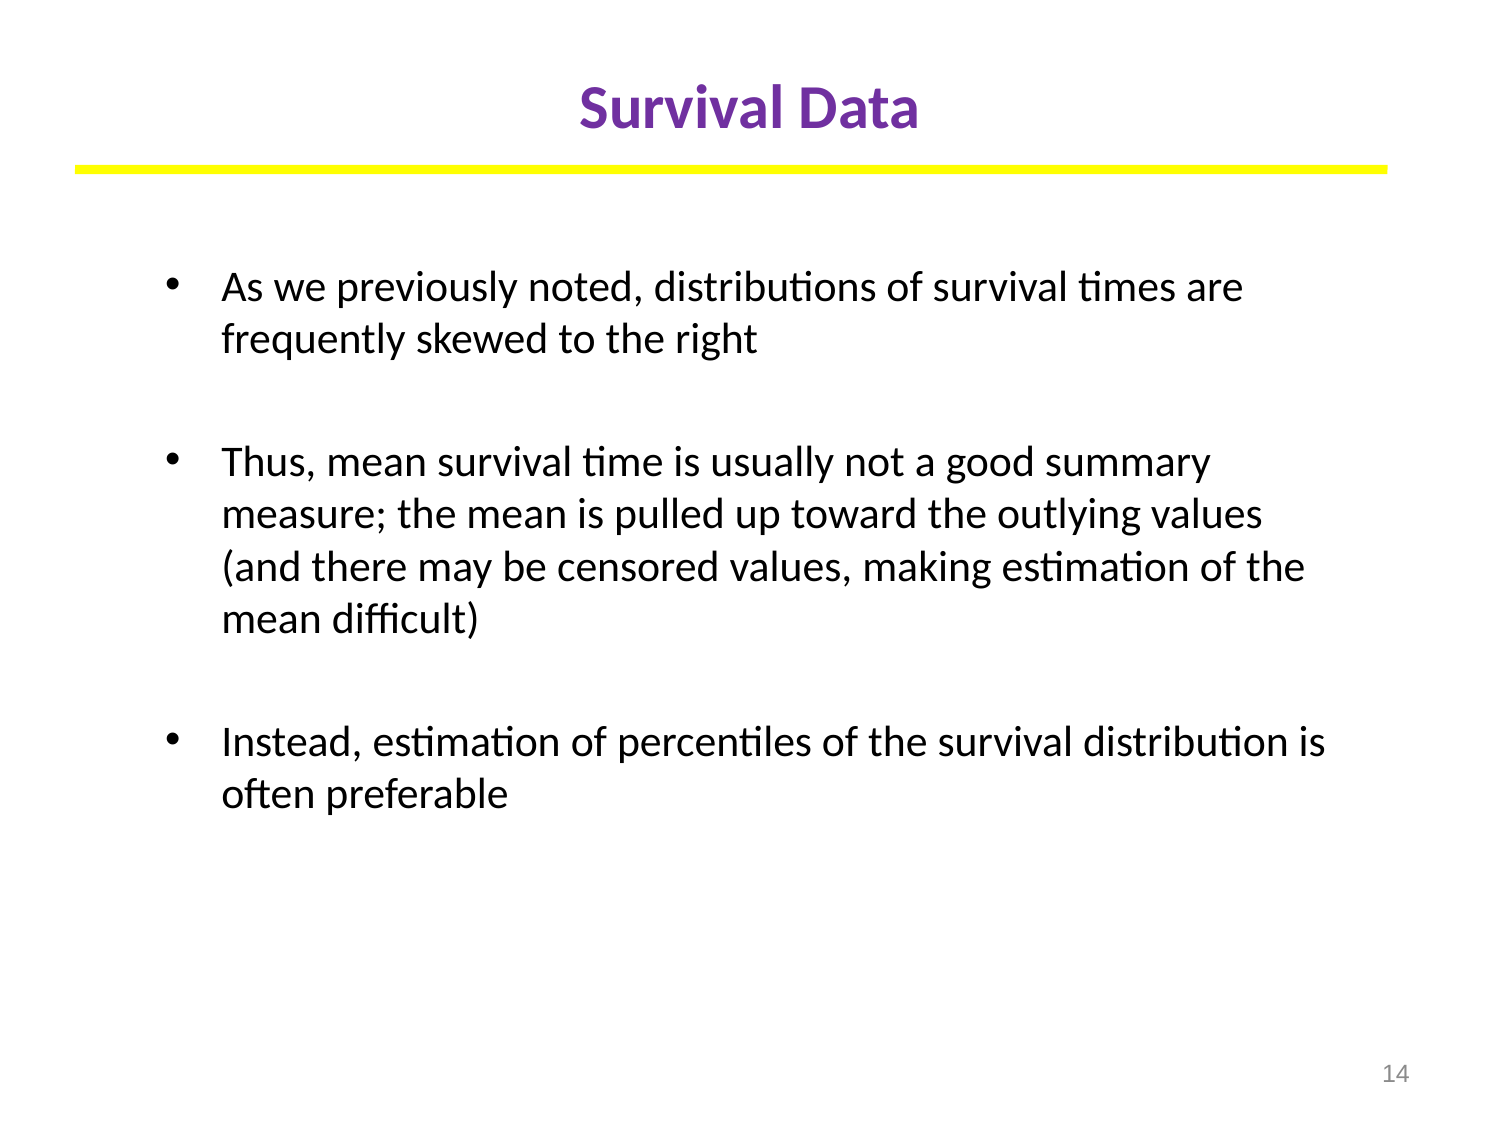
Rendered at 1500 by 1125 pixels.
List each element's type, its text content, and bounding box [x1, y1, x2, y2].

list As we previously noted, distributions of survival times are frequently skewed to the right Thus, mean survival time is usually not a good summary measure; the mean is pulled up toward the outlying values (and there may be censored values, making estimation of the mean difficult) Instead, estimation of percentiles of the survival distribution is often preferable [150, 249, 1350, 1005]
title Survival Data [75, 45, 1425, 163]
slide_number 14 [1074, 1042, 1425, 1103]
